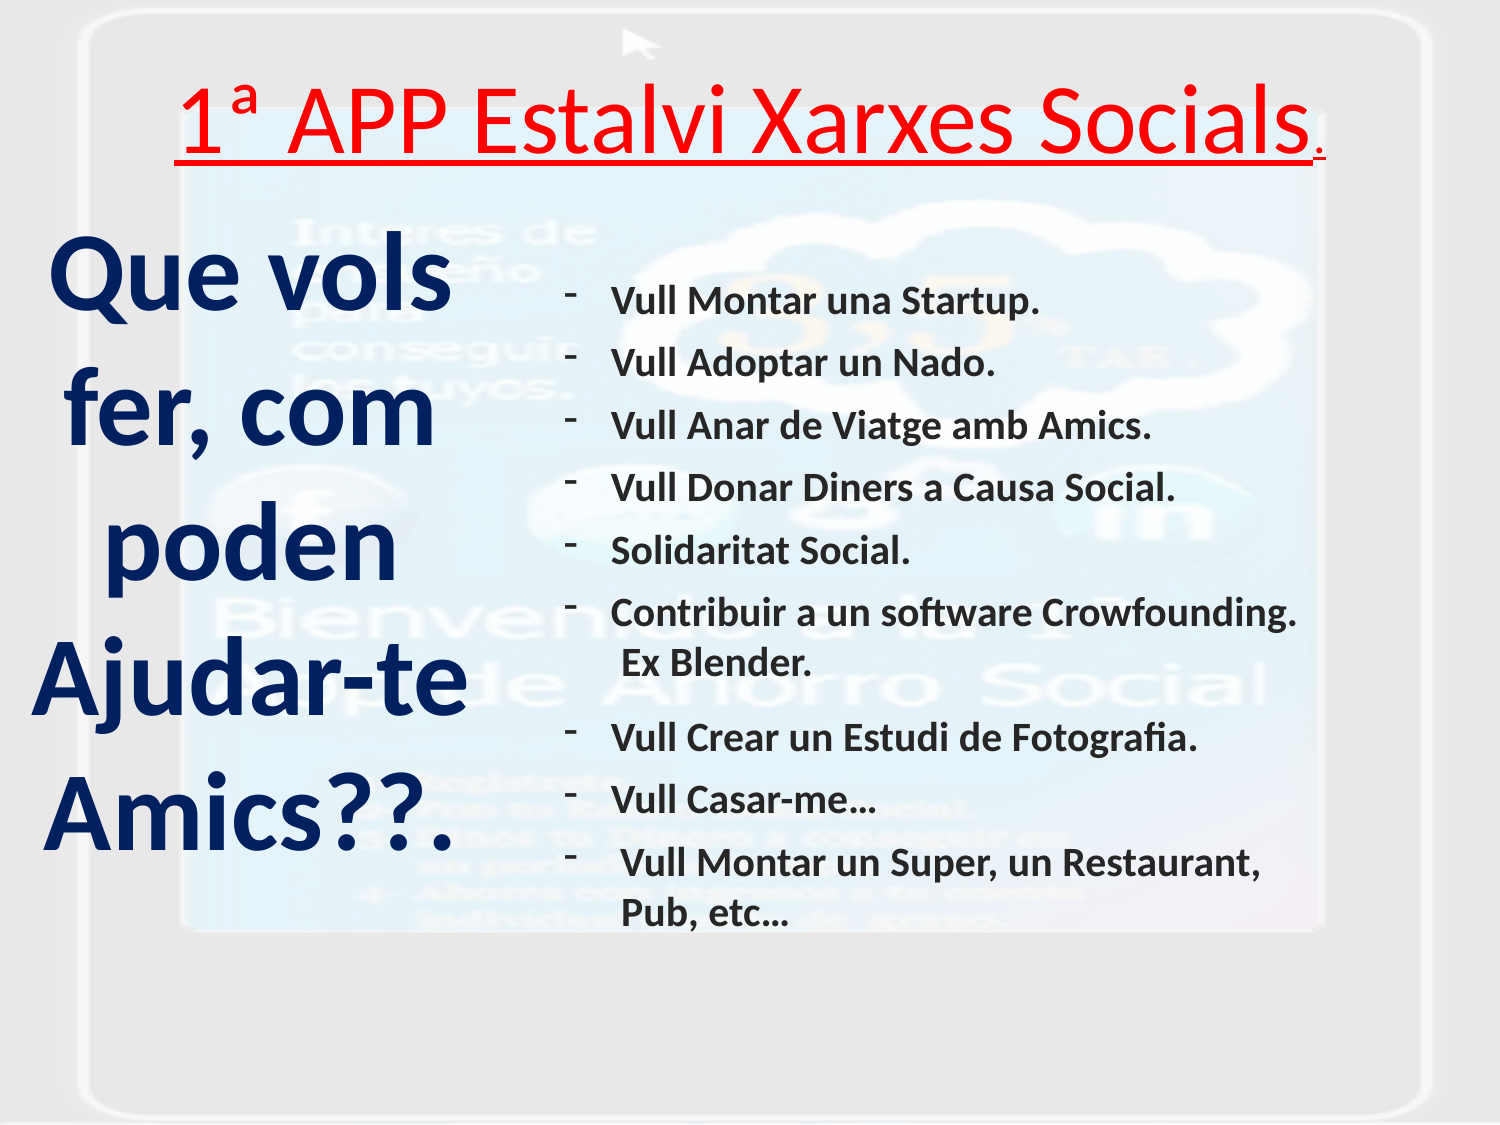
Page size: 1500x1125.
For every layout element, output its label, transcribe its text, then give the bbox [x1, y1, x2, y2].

text_box Vull Montar una Startup. Vull Adoptar un Nado. Vull Anar de Viatge amb Amics. Vull Donar Diners a Causa Social. Solidaritat Social. Contribuir a un software Crowfounding. Ex Blender. Vull Crear un Estudi de Fotografia. Vull Casar-me… Vull Montar un Super, un Restaurant, Pub, etc… [549, 265, 1329, 943]
text_box Que vols fer, com poden Ajudar-te Amics??. [0, 190, 502, 881]
text_box 1ª APP Estalvi Xarxes Socials. [41, 35, 1459, 191]
